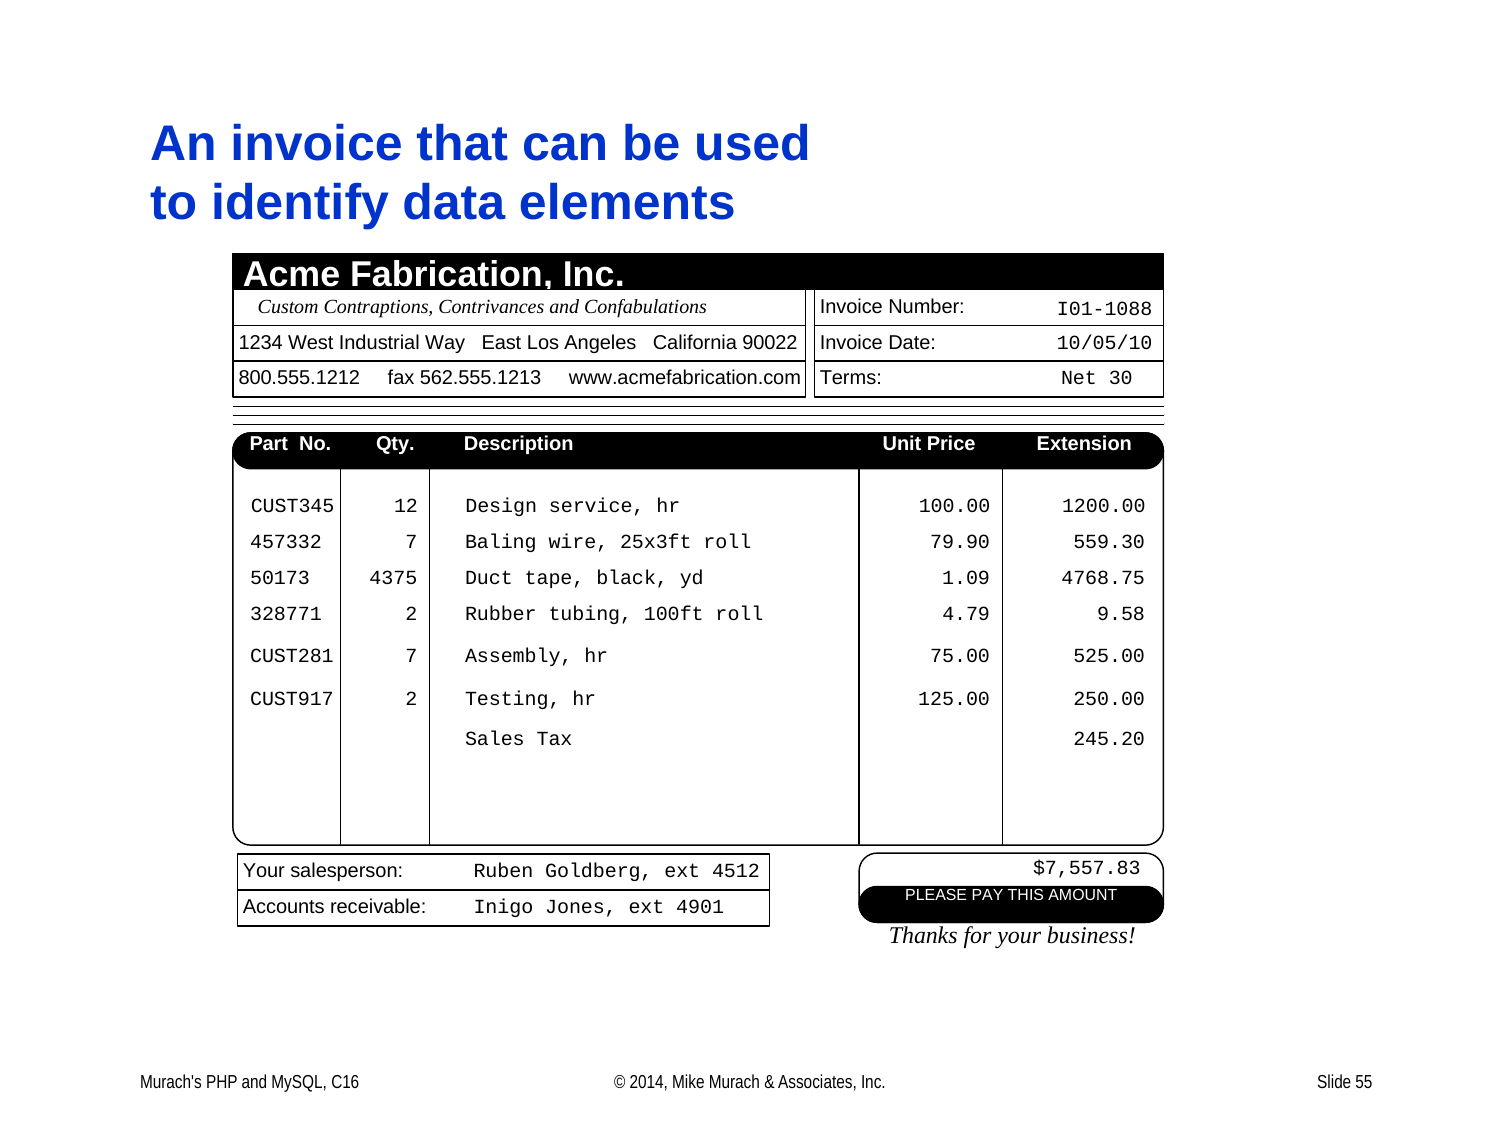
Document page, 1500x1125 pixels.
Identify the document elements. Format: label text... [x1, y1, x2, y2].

slide_number Slide 55 [1074, 1025, 1388, 1100]
picture [228, 249, 1176, 961]
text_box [149, 112, 1371, 260]
slide_number Murach's PHP and MySQL, C16 [125, 1025, 450, 1100]
footer © 2014, Mike Murach & Associates, Inc. [474, 1025, 1025, 1100]
